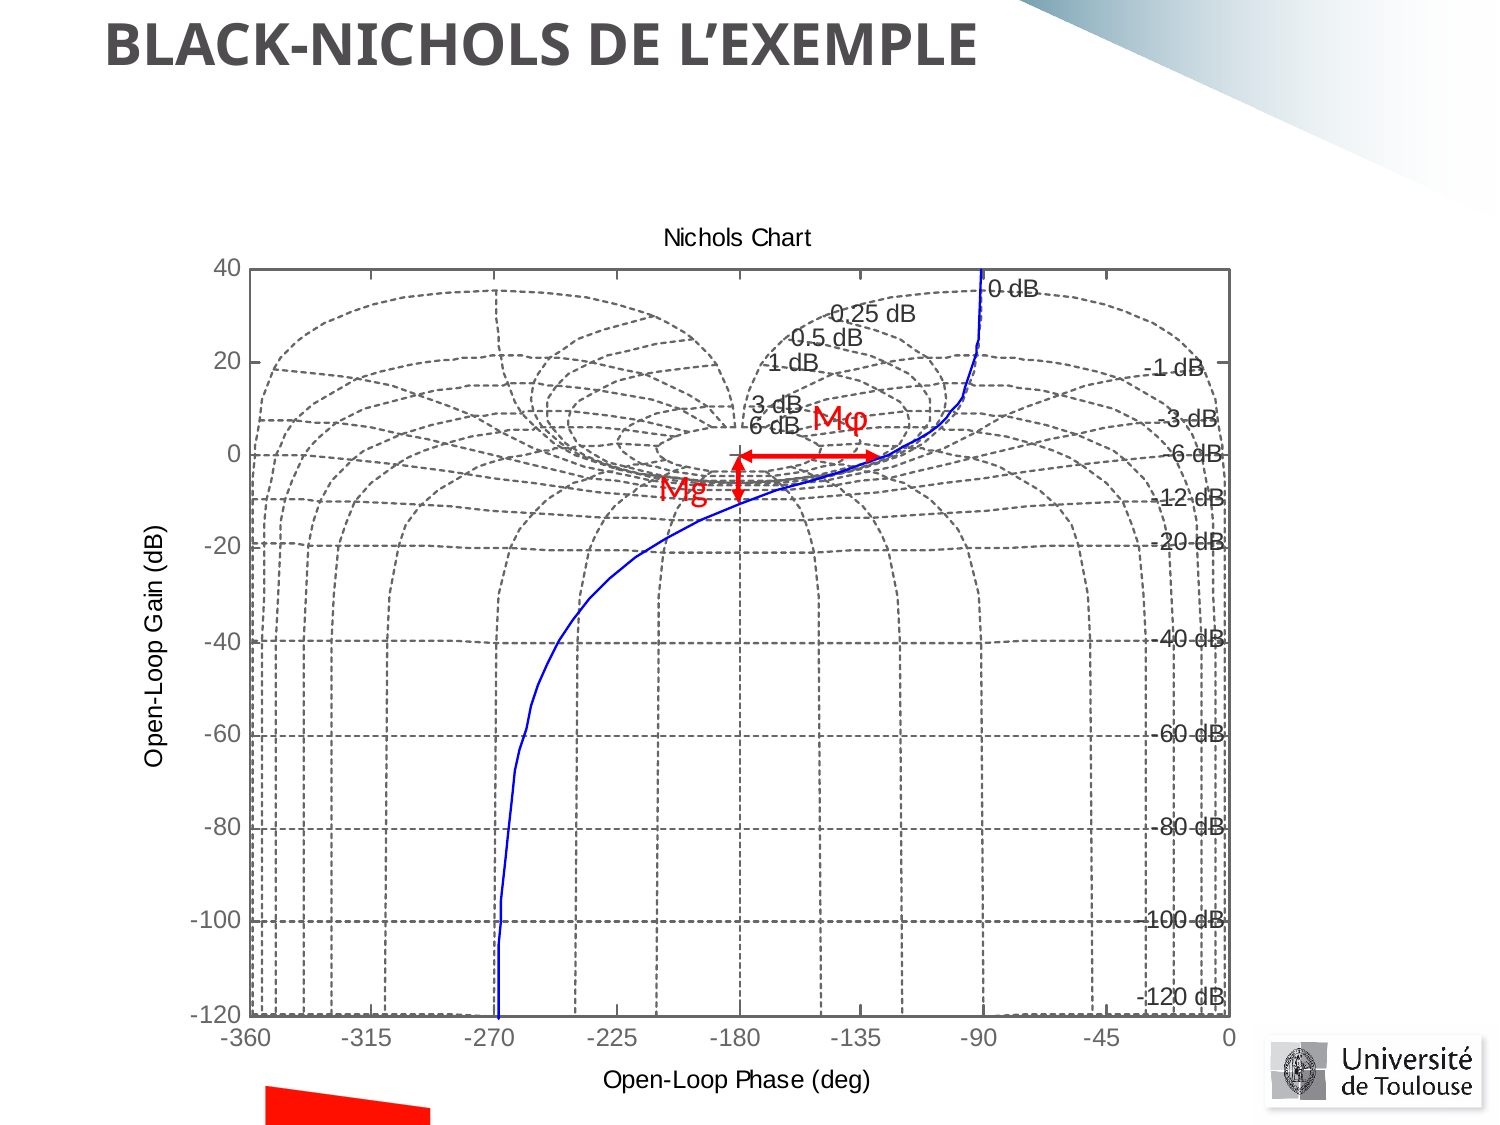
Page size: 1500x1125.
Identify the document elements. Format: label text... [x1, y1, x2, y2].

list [52, 148, 1353, 1124]
picture [1253, 1023, 1499, 1125]
title Black-Nichols de l’exemple [88, 0, 1364, 188]
